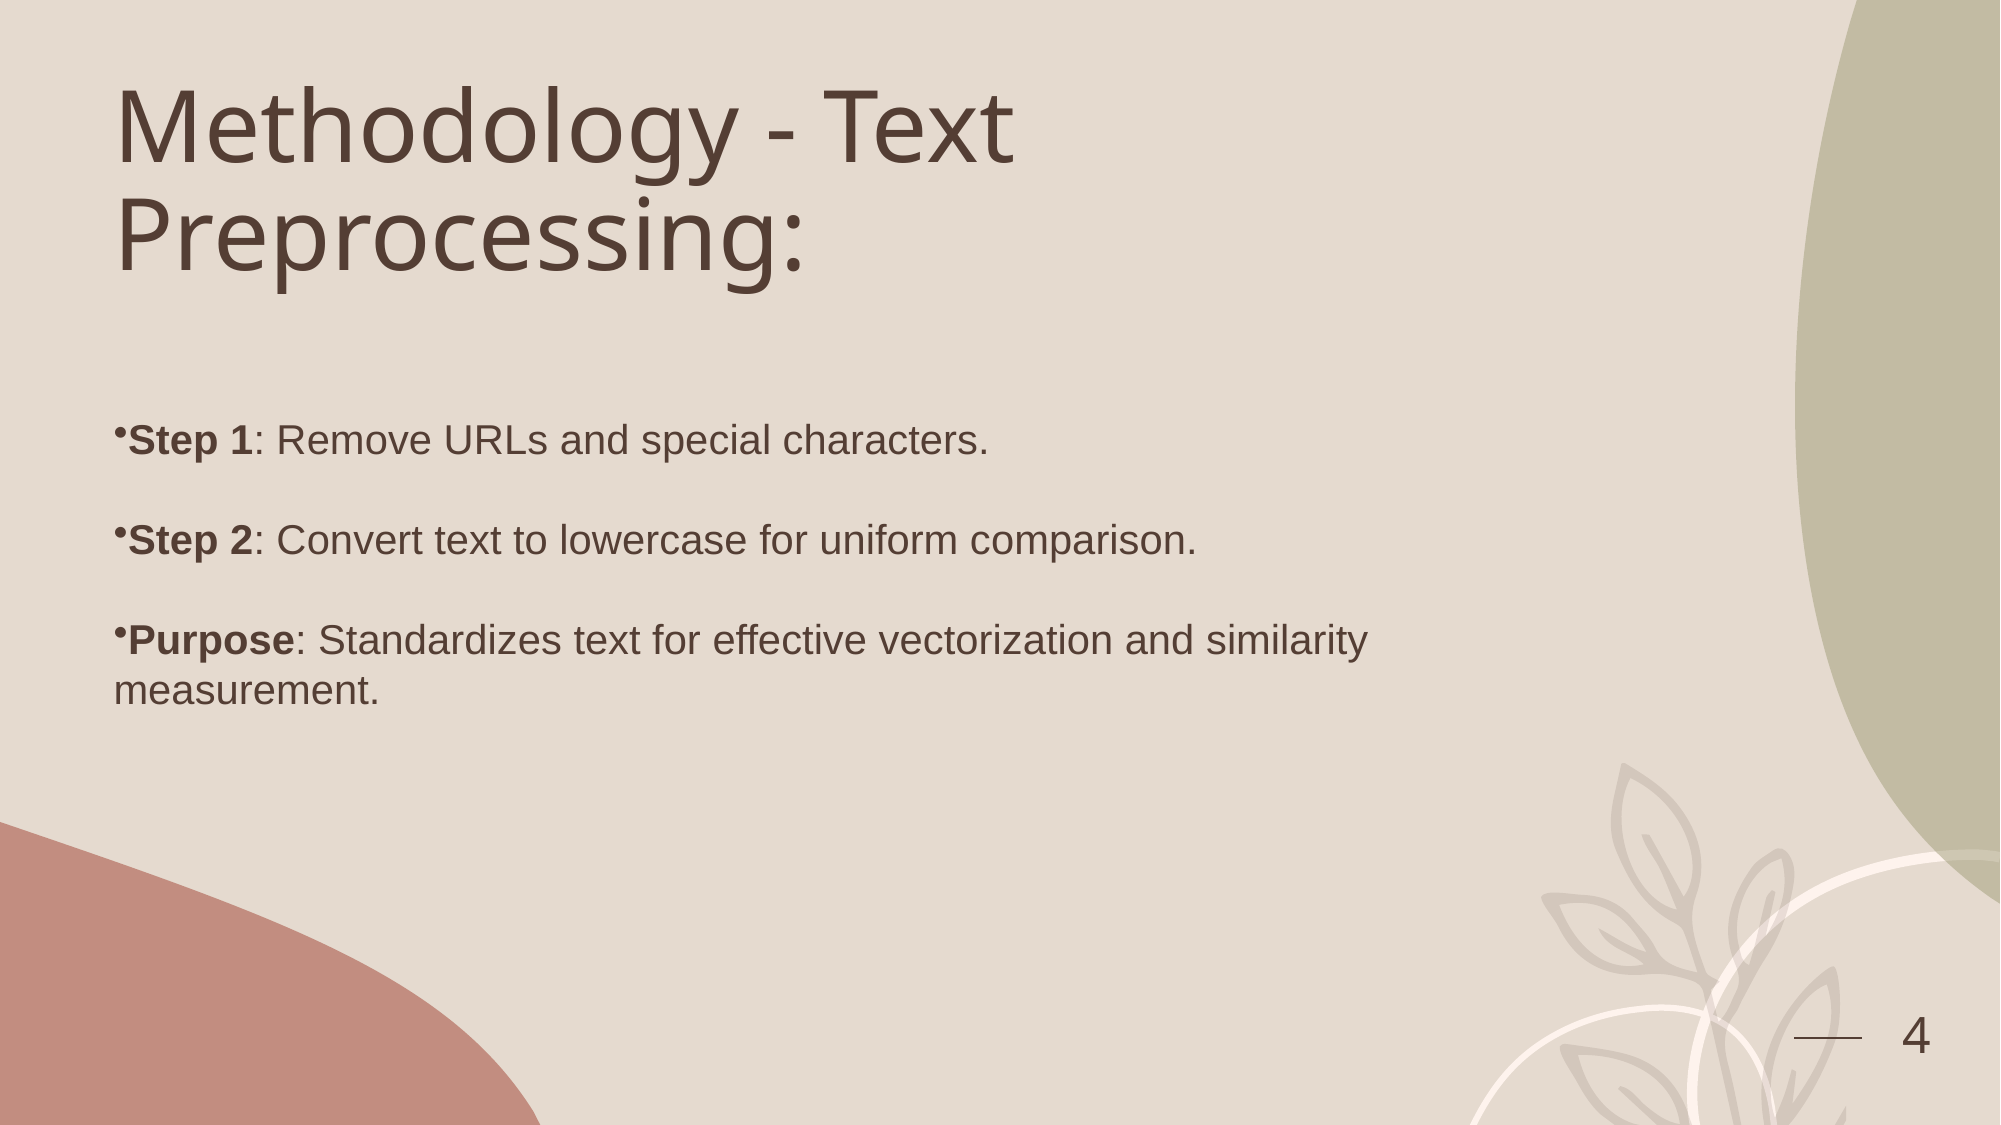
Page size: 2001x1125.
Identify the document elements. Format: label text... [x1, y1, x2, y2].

title Methodology - Text Preprocessing: [98, 55, 1727, 300]
slide_number 4 [1862, 964, 1971, 1112]
text_box Step 1: Remove URLs and special characters. Step 2: Convert text to lowercase for uniform comparison. Purpose: Standardizes text for effective vectorization and similarity measurement. [98, 404, 1446, 720]
